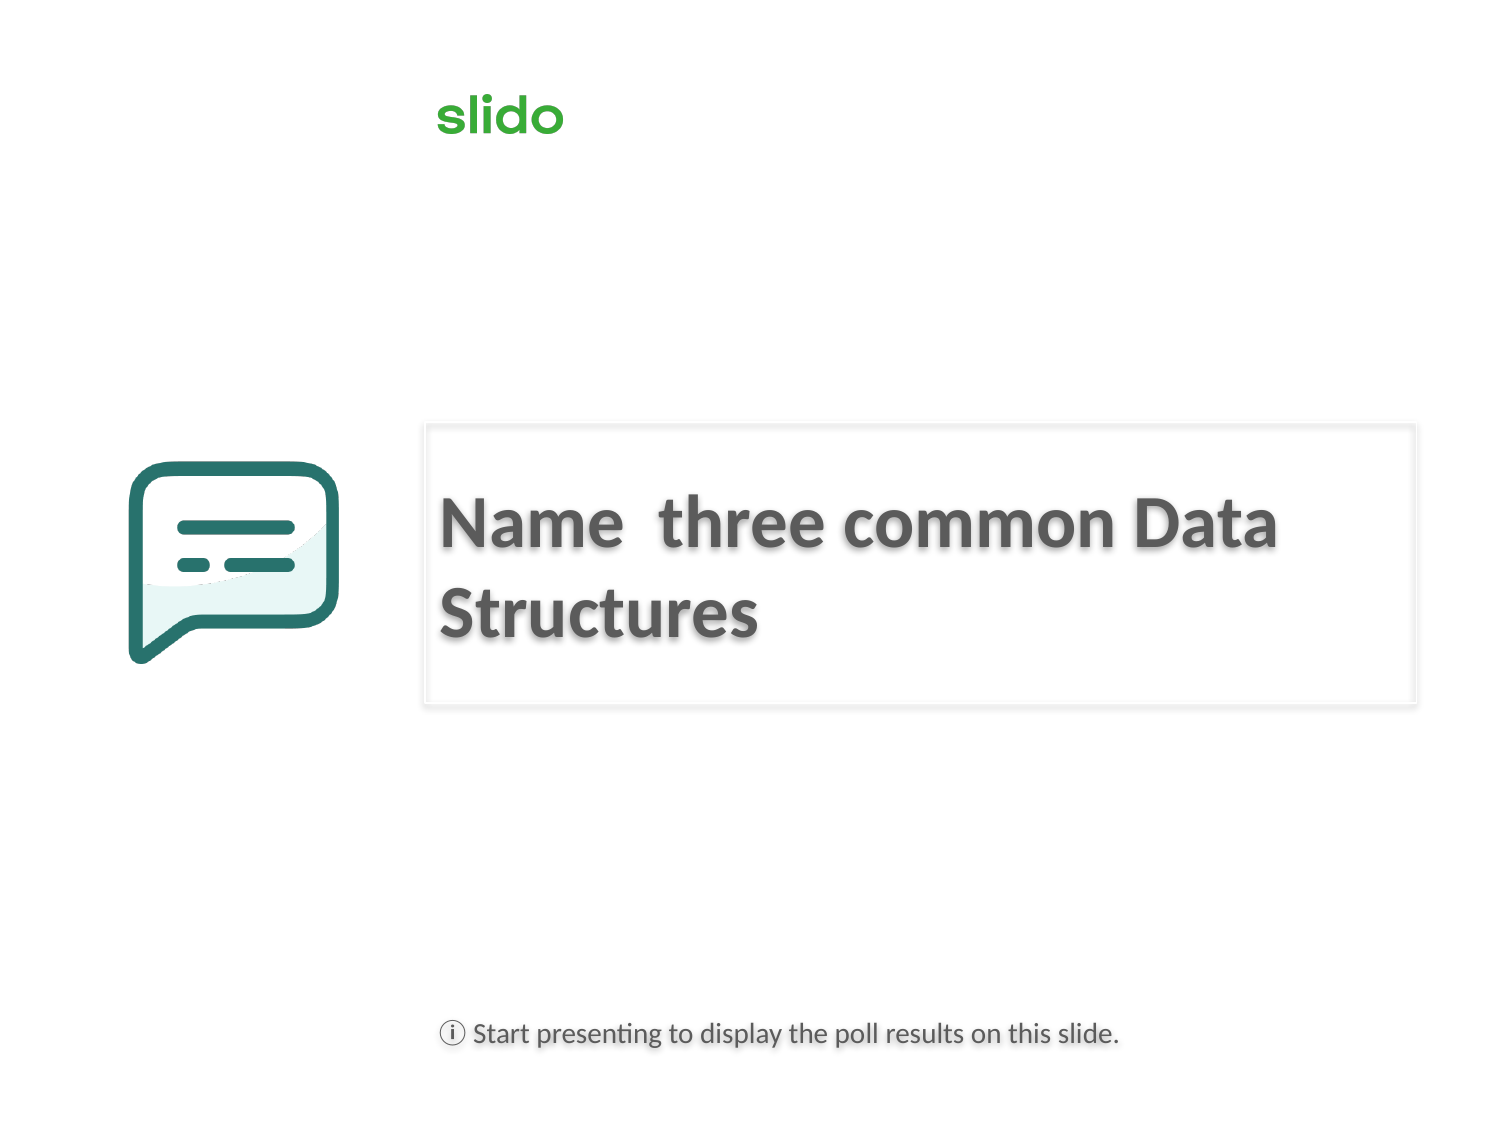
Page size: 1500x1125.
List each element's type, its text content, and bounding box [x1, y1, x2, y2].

text_box ⓘ Start presenting to display the poll results on this slide. [424, 999, 1459, 1063]
picture [424, 83, 576, 147]
picture [83, 412, 384, 713]
text_box Name three common Data Structures [424, 421, 1417, 704]
